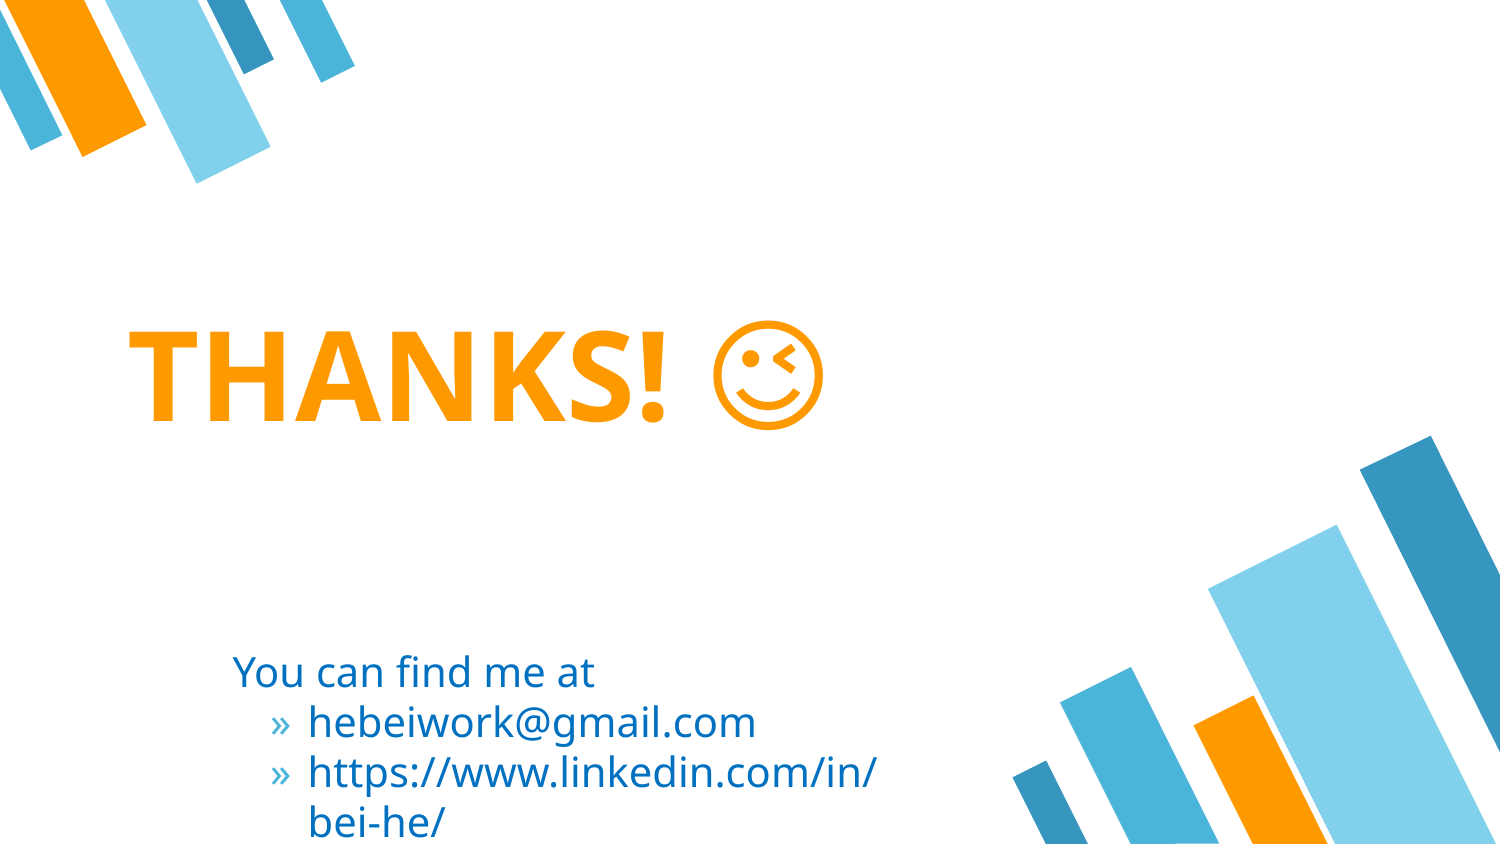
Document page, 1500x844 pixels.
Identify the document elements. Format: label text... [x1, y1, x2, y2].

subtitle You can find me at hebeiwork@gmail.com https://www.linkedin.com/in/bei-he/ [217, 630, 955, 836]
title THANKS! 😉 [112, 343, 1010, 462]
